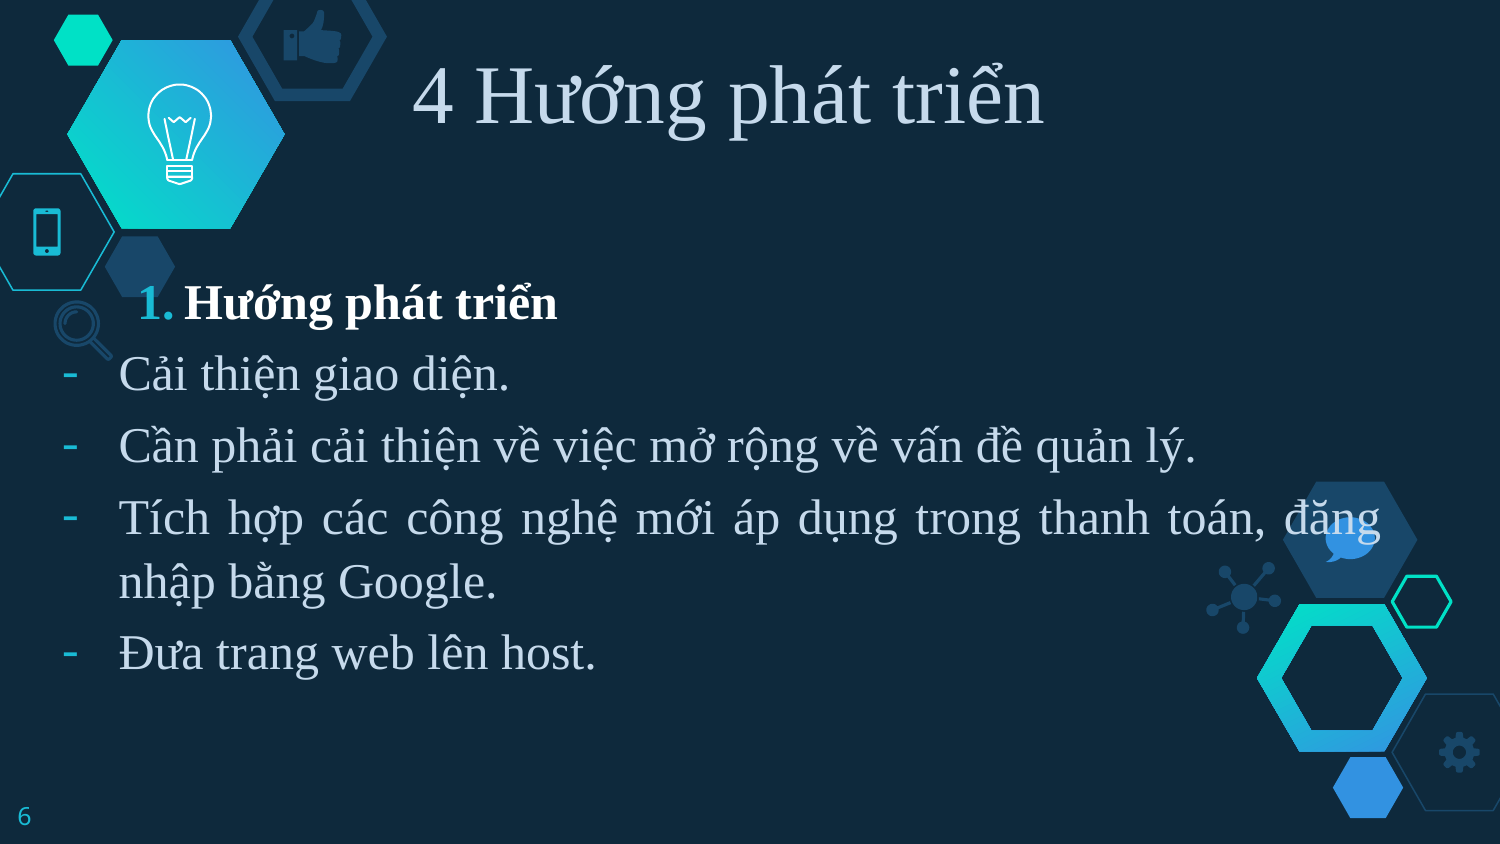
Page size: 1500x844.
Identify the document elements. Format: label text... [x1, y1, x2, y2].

list 4 Hướng phát triển [244, 24, 1177, 185]
text_box Hướng phát triển Cải thiện giao diện. Cần phải cải thiện về việc mở rộng về vấn đề quản lý. Tích hợp các công nghệ mới áp dụng trong thanh toán, đăng nhập bằng Google. Đưa trang web lên host. [47, 185, 1398, 785]
slide_number 6 [2, 785, 93, 844]
